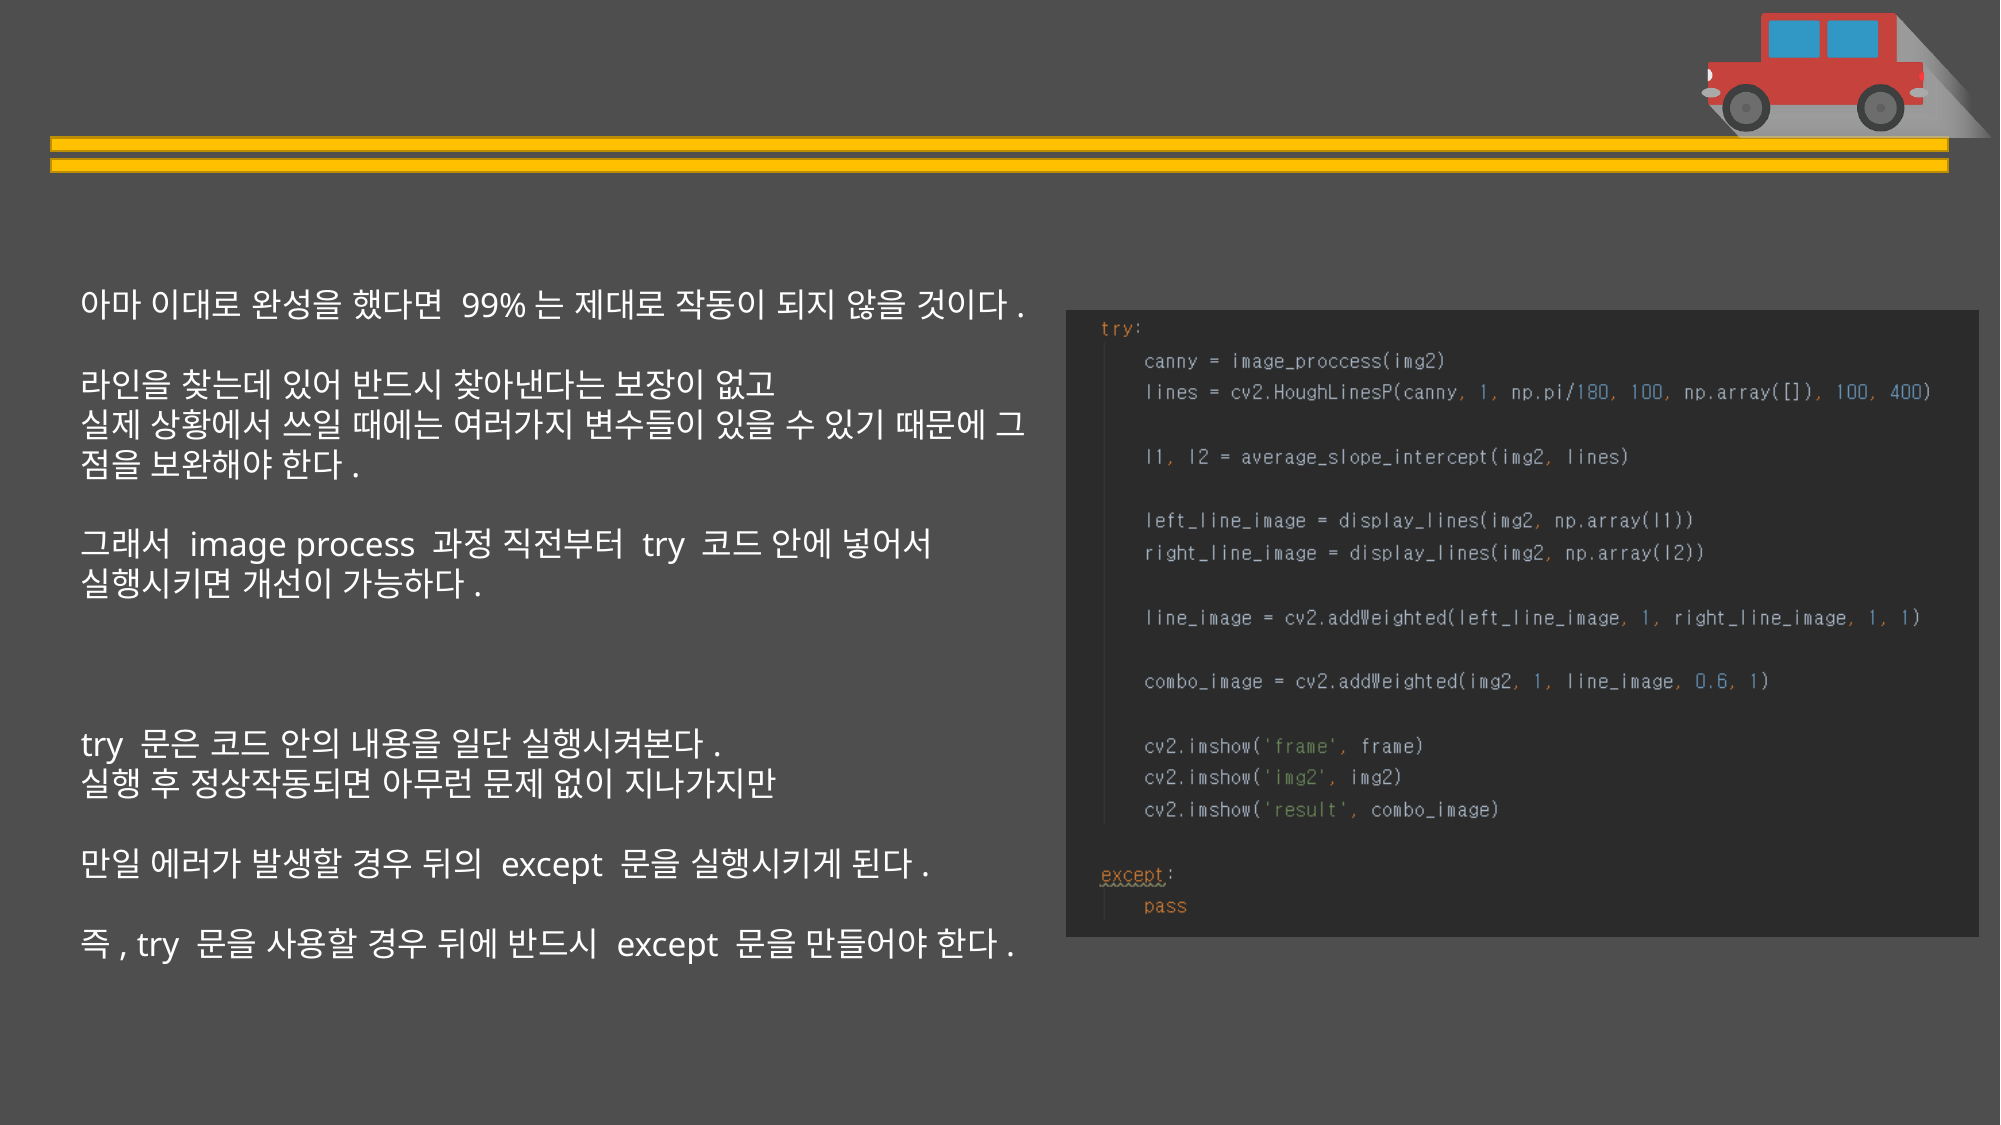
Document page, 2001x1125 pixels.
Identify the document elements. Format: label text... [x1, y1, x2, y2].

text_box 아마 이대로 완성을 했다면 99%는 제대로 작동이 되지 않을 것이다. 라인을 찾는데 있어 반드시 찾아낸다는 보장이 없고 실제 상황에서 쓰일 때에는 여러가지 변수들이 있을 수 있기 때문에 그 점을 보완해야 한다. 그래서 image process 과정 직전부터 try 코드 안에 넣어서 실행시키면 개선이 가능하다. try 문은 코드 안의 내용을 일단 실행시켜본다. 실행 후 정상작동되면 아무런 문제 없이 지나가지만 만일 에러가 발생할 경우 뒤의 except 문을 실행시키게 된다. 즉, try 문을 사용할 경우 뒤에 반드시 except 문을 만들어야 한다. [66, 276, 1066, 971]
picture [1695, 1, 2000, 138]
picture [1065, 310, 1979, 937]
